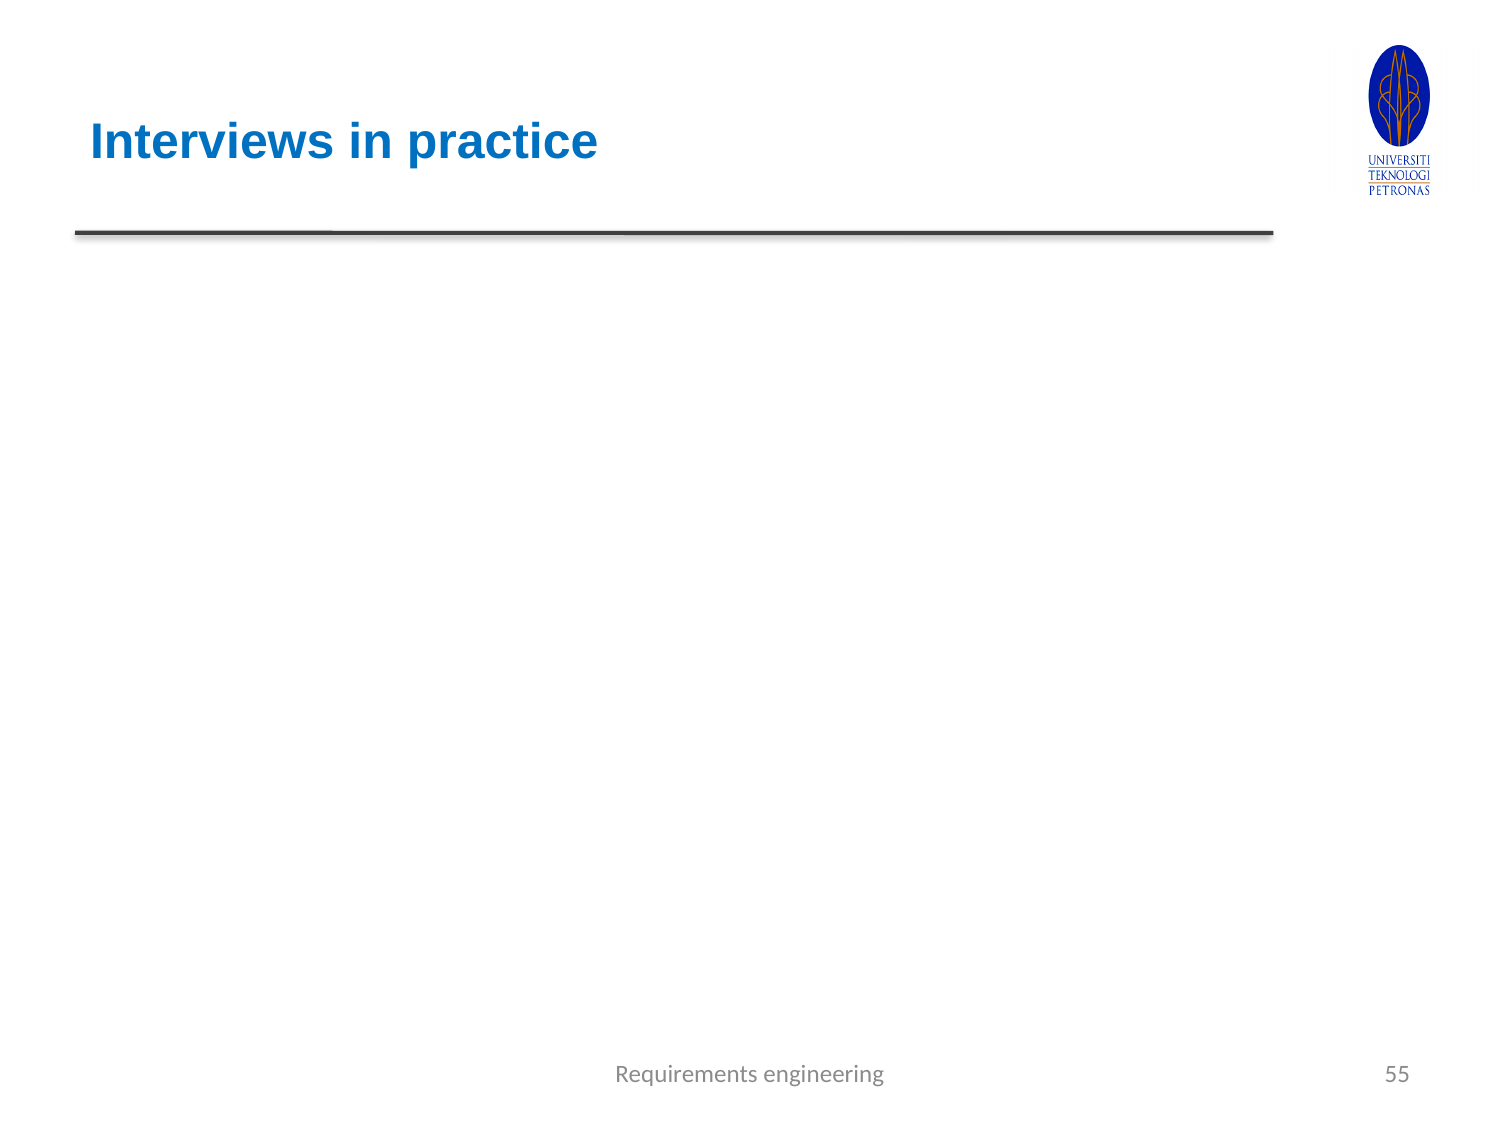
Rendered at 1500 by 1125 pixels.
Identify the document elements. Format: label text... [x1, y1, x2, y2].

picture [1316, 45, 1482, 195]
slide_number 55 [1074, 1042, 1425, 1103]
title Interviews in practice [74, 44, 1272, 233]
footer Requirements engineering [512, 1042, 988, 1103]
